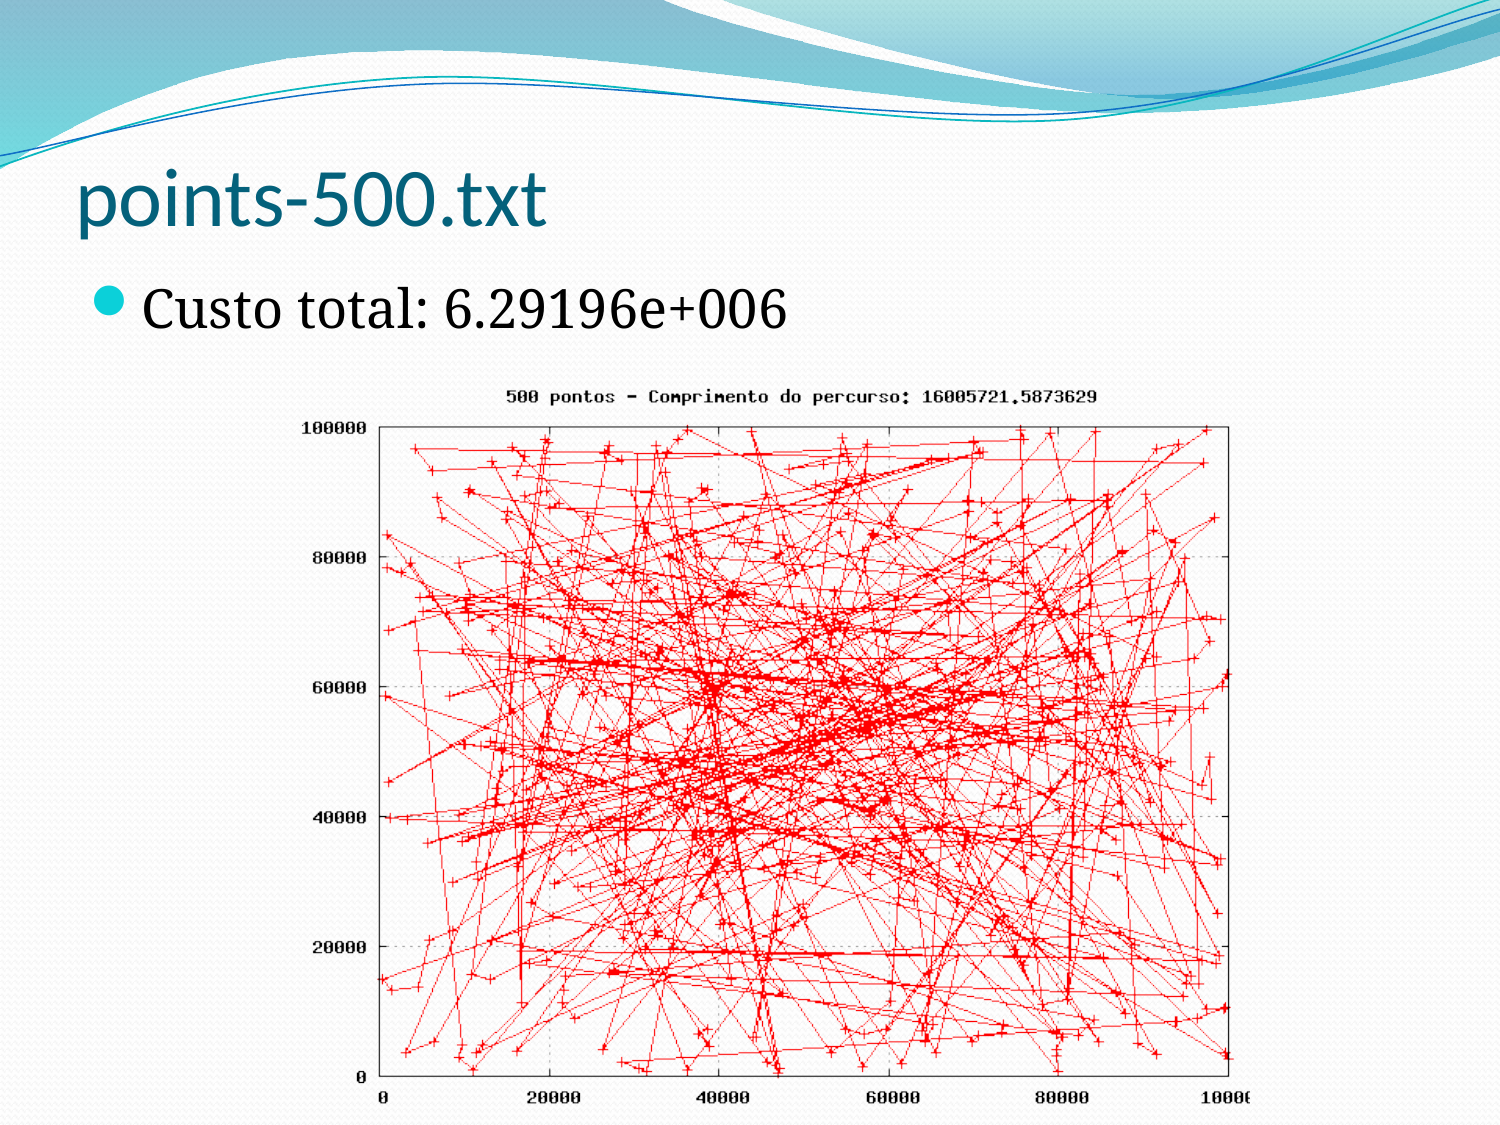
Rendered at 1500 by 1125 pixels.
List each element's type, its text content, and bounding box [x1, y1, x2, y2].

list Custo total: 6.29196e+006 [75, 267, 1425, 1038]
picture [249, 367, 1251, 1118]
title points-500.txt [75, 115, 1425, 244]
